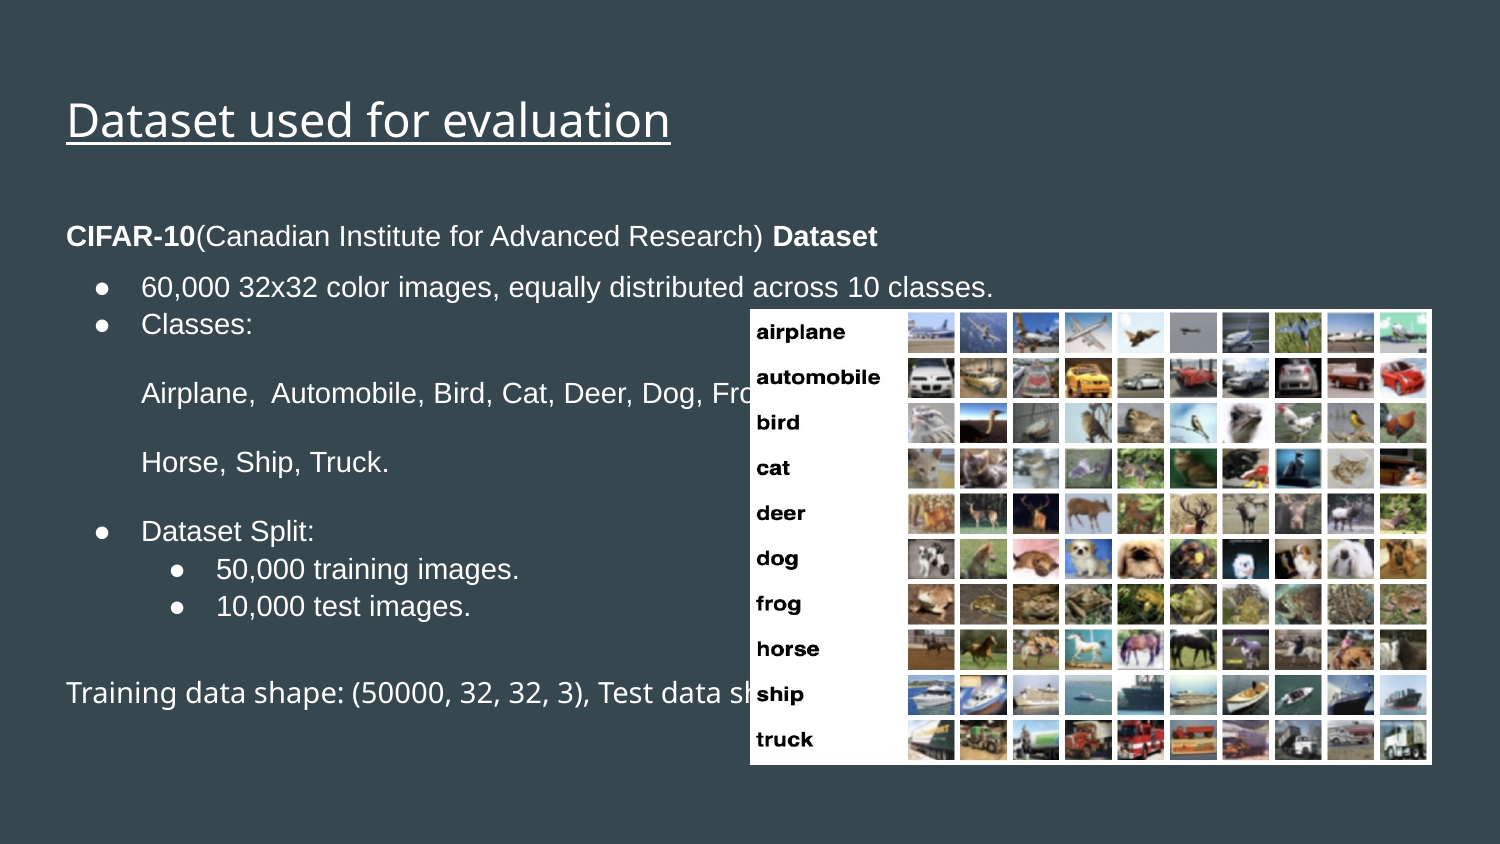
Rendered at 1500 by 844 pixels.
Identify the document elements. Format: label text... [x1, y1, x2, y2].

list CIFAR-10(Canadian Institute for Advanced Research) Dataset 60,000 32x32 color images, equally distributed across 10 classes. Classes: Airplane, Automobile, Bird, Cat, Deer, Dog, Frog, Horse, Ship, Truck. Dataset Split: 50,000 training images. 10,000 test images. Training data shape: (50000, 32, 32, 3), Test data shape: (10000, 32, 32, 3) [51, 189, 1449, 750]
title Dataset used for evaluation [51, 72, 1449, 167]
picture [749, 309, 1432, 765]
